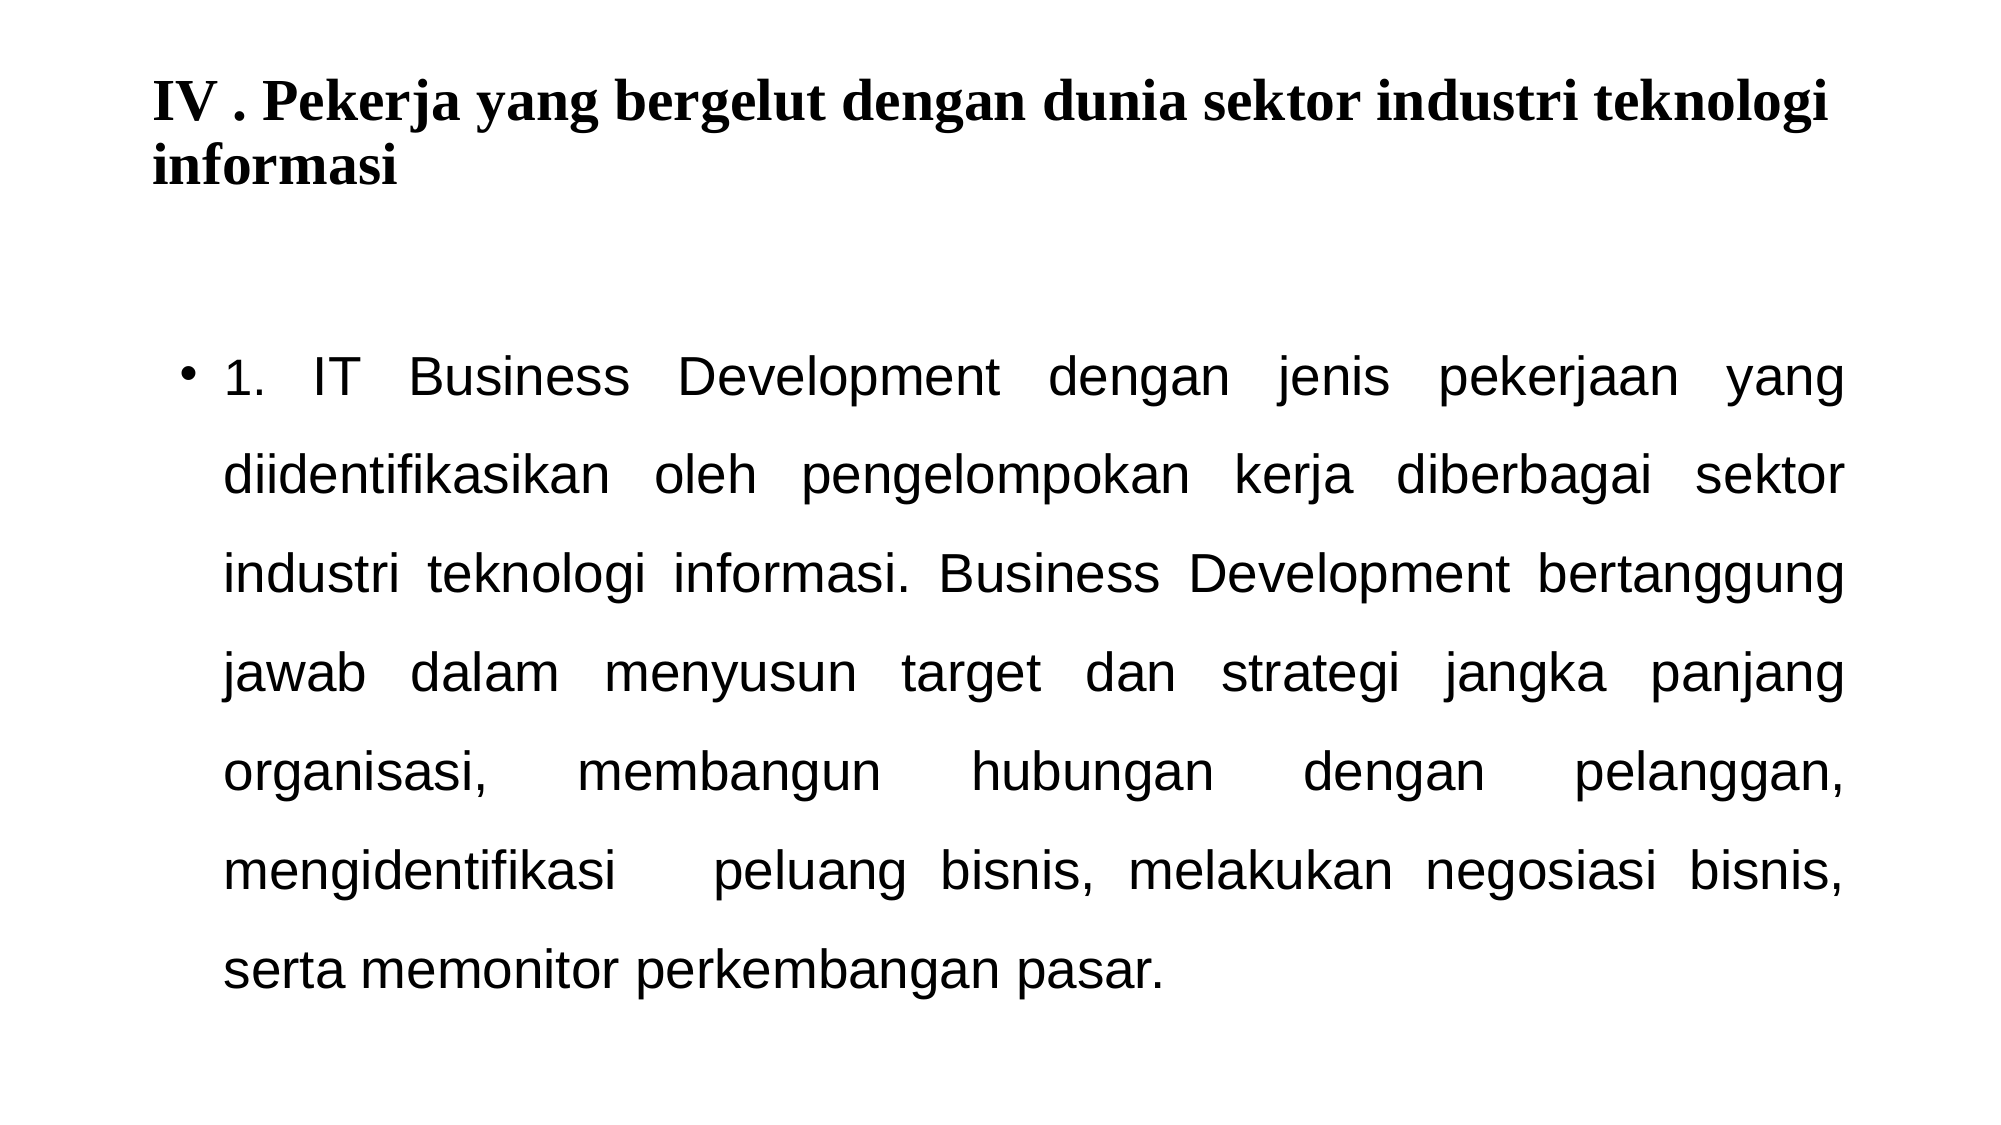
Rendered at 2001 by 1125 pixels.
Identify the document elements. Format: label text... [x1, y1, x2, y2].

list 1. IT Business Development dengan jenis pekerjaan yang diidentifikasikan oleh pengelompokan kerja diberbagai sektor industri teknologi informasi. Business Development bertanggung jawab dalam menyusun target dan strategi jangka panjang organisasi, membangun hubungan dengan pelanggan, mengidentifikasi peluang bisnis, melakukan negosiasi bisnis, serta memonitor perkembangan pasar. [137, 299, 1863, 1014]
title IV . Pekerja yang bergelut dengan dunia sektor industri teknologi informasi [137, 59, 1863, 278]
